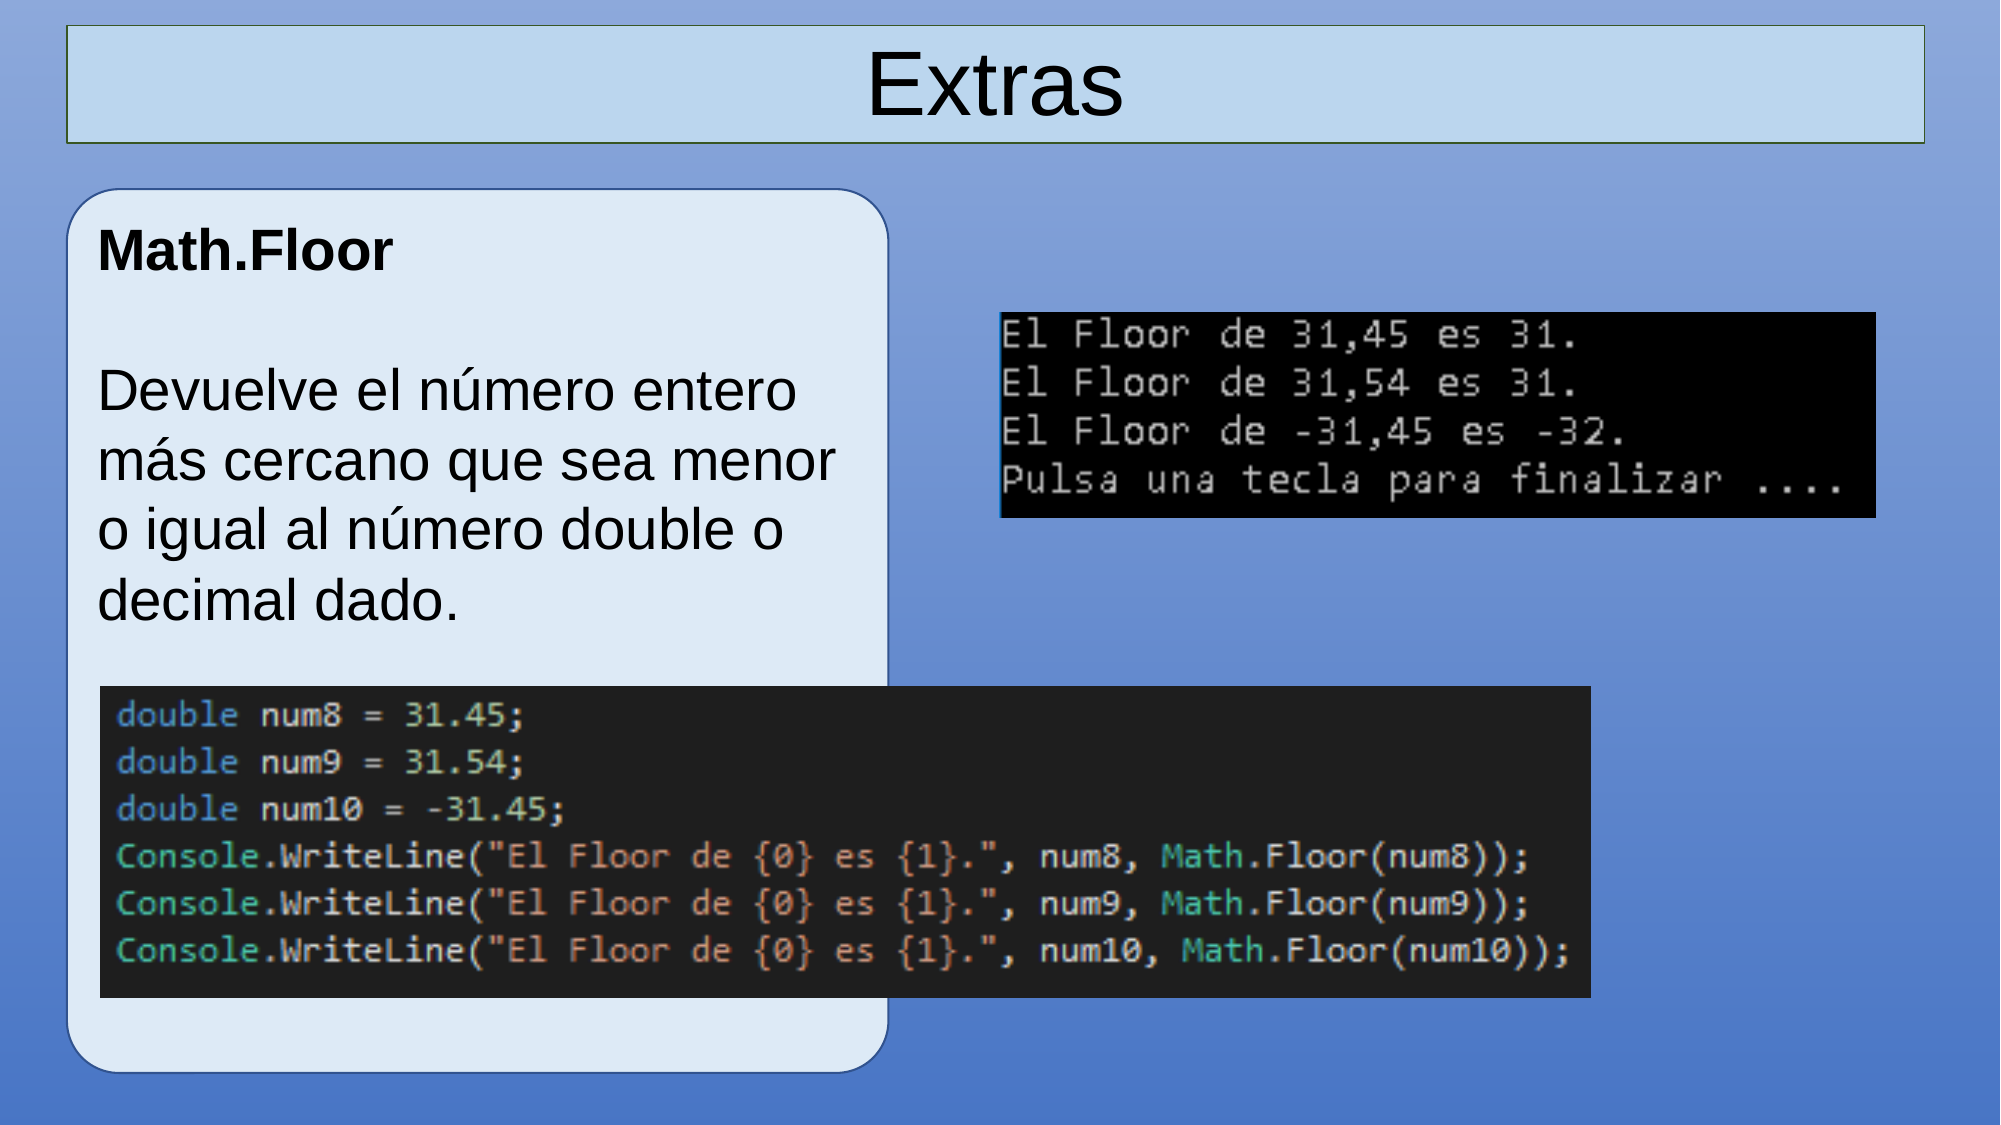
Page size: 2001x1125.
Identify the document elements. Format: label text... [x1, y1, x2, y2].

picture [99, 686, 1591, 998]
picture [999, 311, 1877, 518]
title Extras [66, 25, 1925, 144]
text_box Math.Floor Devuelve el número entero más cercano que sea menor o igual al número double o decimal dado. [66, 189, 889, 1073]
